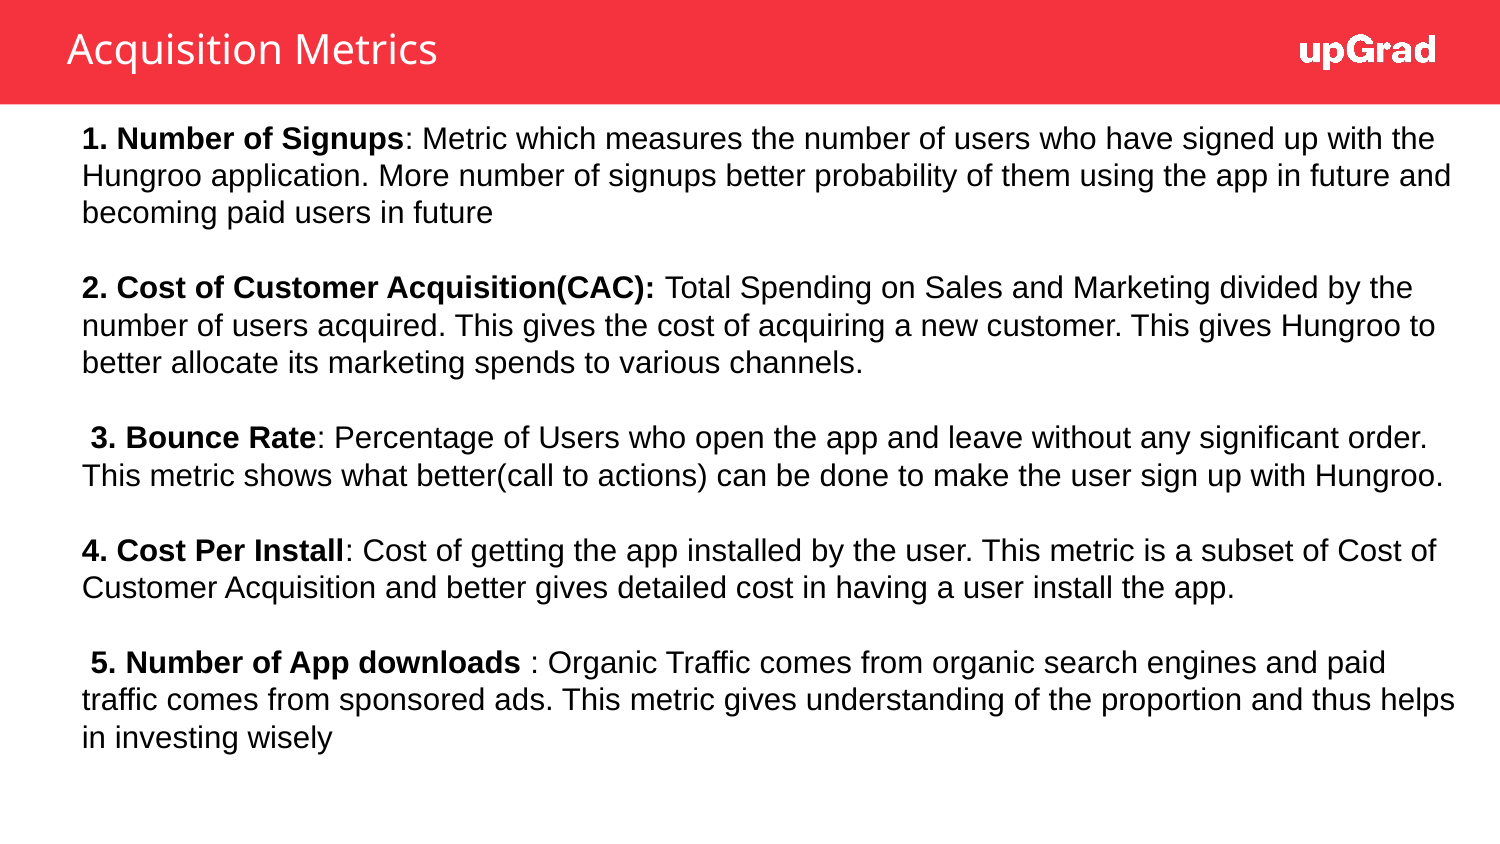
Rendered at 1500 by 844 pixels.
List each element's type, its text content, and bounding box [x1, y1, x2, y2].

picture [1300, 34, 1435, 70]
text_box 1. Number of Signups: Metric which measures the number of users who have signed up with the Hungroo application. More number of signups better probability of them using the app in future and becoming paid users in future 2. Cost of Customer Acquisition(CAC): Total Spending on Sales and Marketing divided by the number of users acquired. This gives the cost of acquiring a new customer. This gives Hungroo to better allocate its marketing spends to various channels. 3. Bounce Rate: Percentage of Users who open the app and leave without any significant order. This metric shows what better(call to actions) can be done to make the user sign up with Hungroo. 4. Cost Per Install: Cost of getting the app installed by the user. This metric is a subset of Cost of Customer Acquisition and better gives detailed cost in having a user install the app. 5. Number of App downloads : Organic Traffic comes from organic search engines and paid traffic comes from sponsored ads. This metric gives understanding of the proportion and thus helps in investing wisely [67, 110, 1479, 762]
title Acquisition Metrics [51, 20, 1251, 83]
